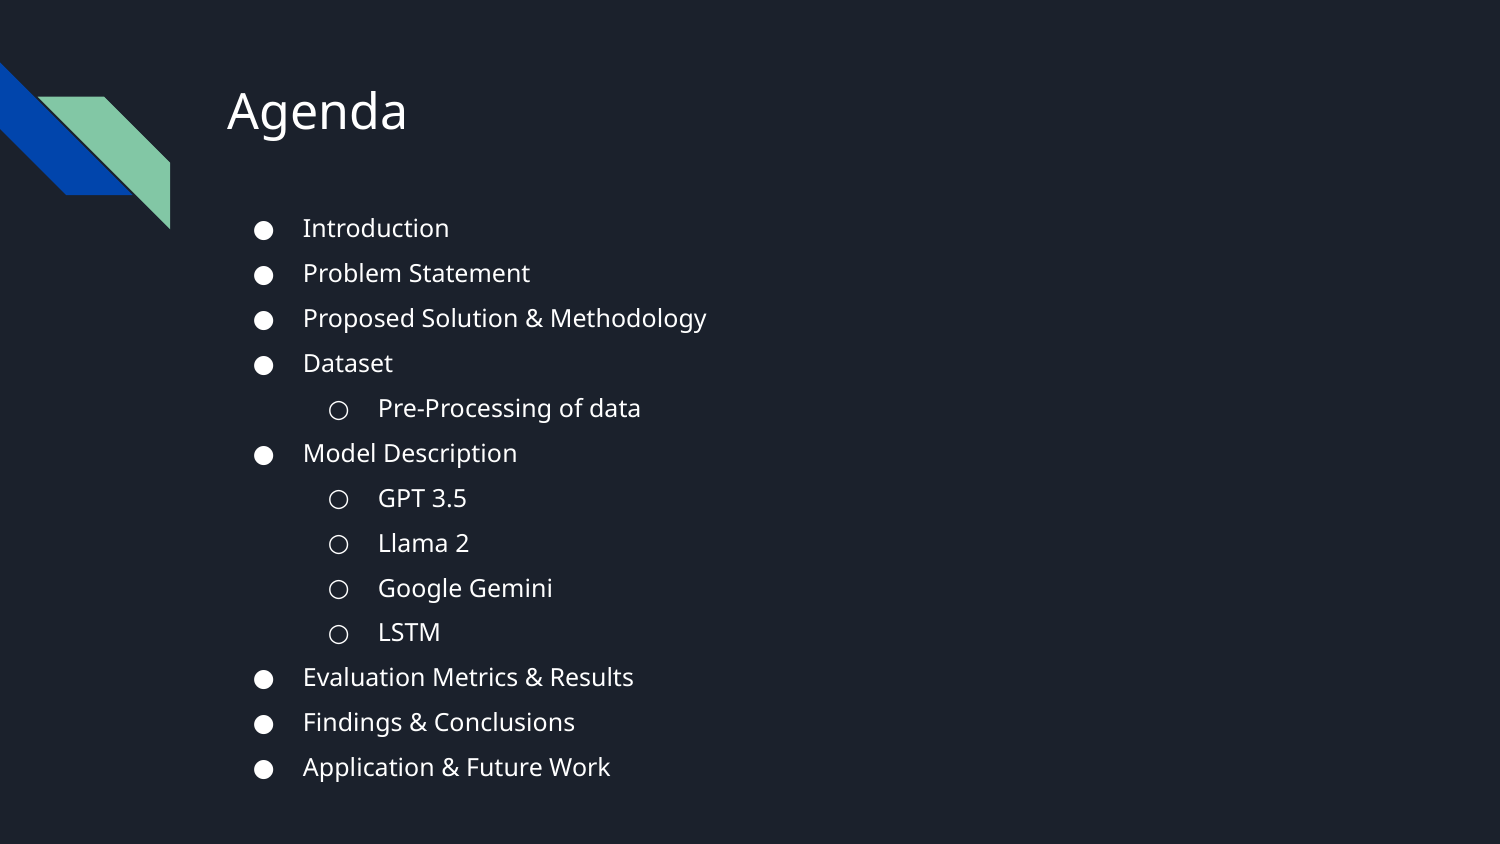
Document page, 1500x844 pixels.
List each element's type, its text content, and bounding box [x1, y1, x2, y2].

title Agenda [212, 64, 1368, 183]
list Introduction Problem Statement Proposed Solution & Methodology Dataset Pre-Processing of data Model Description GPT 3.5 Llama 2 Google Gemini LSTM Evaluation Metrics & Results Findings & Conclusions Application & Future Work [212, 183, 1368, 781]
